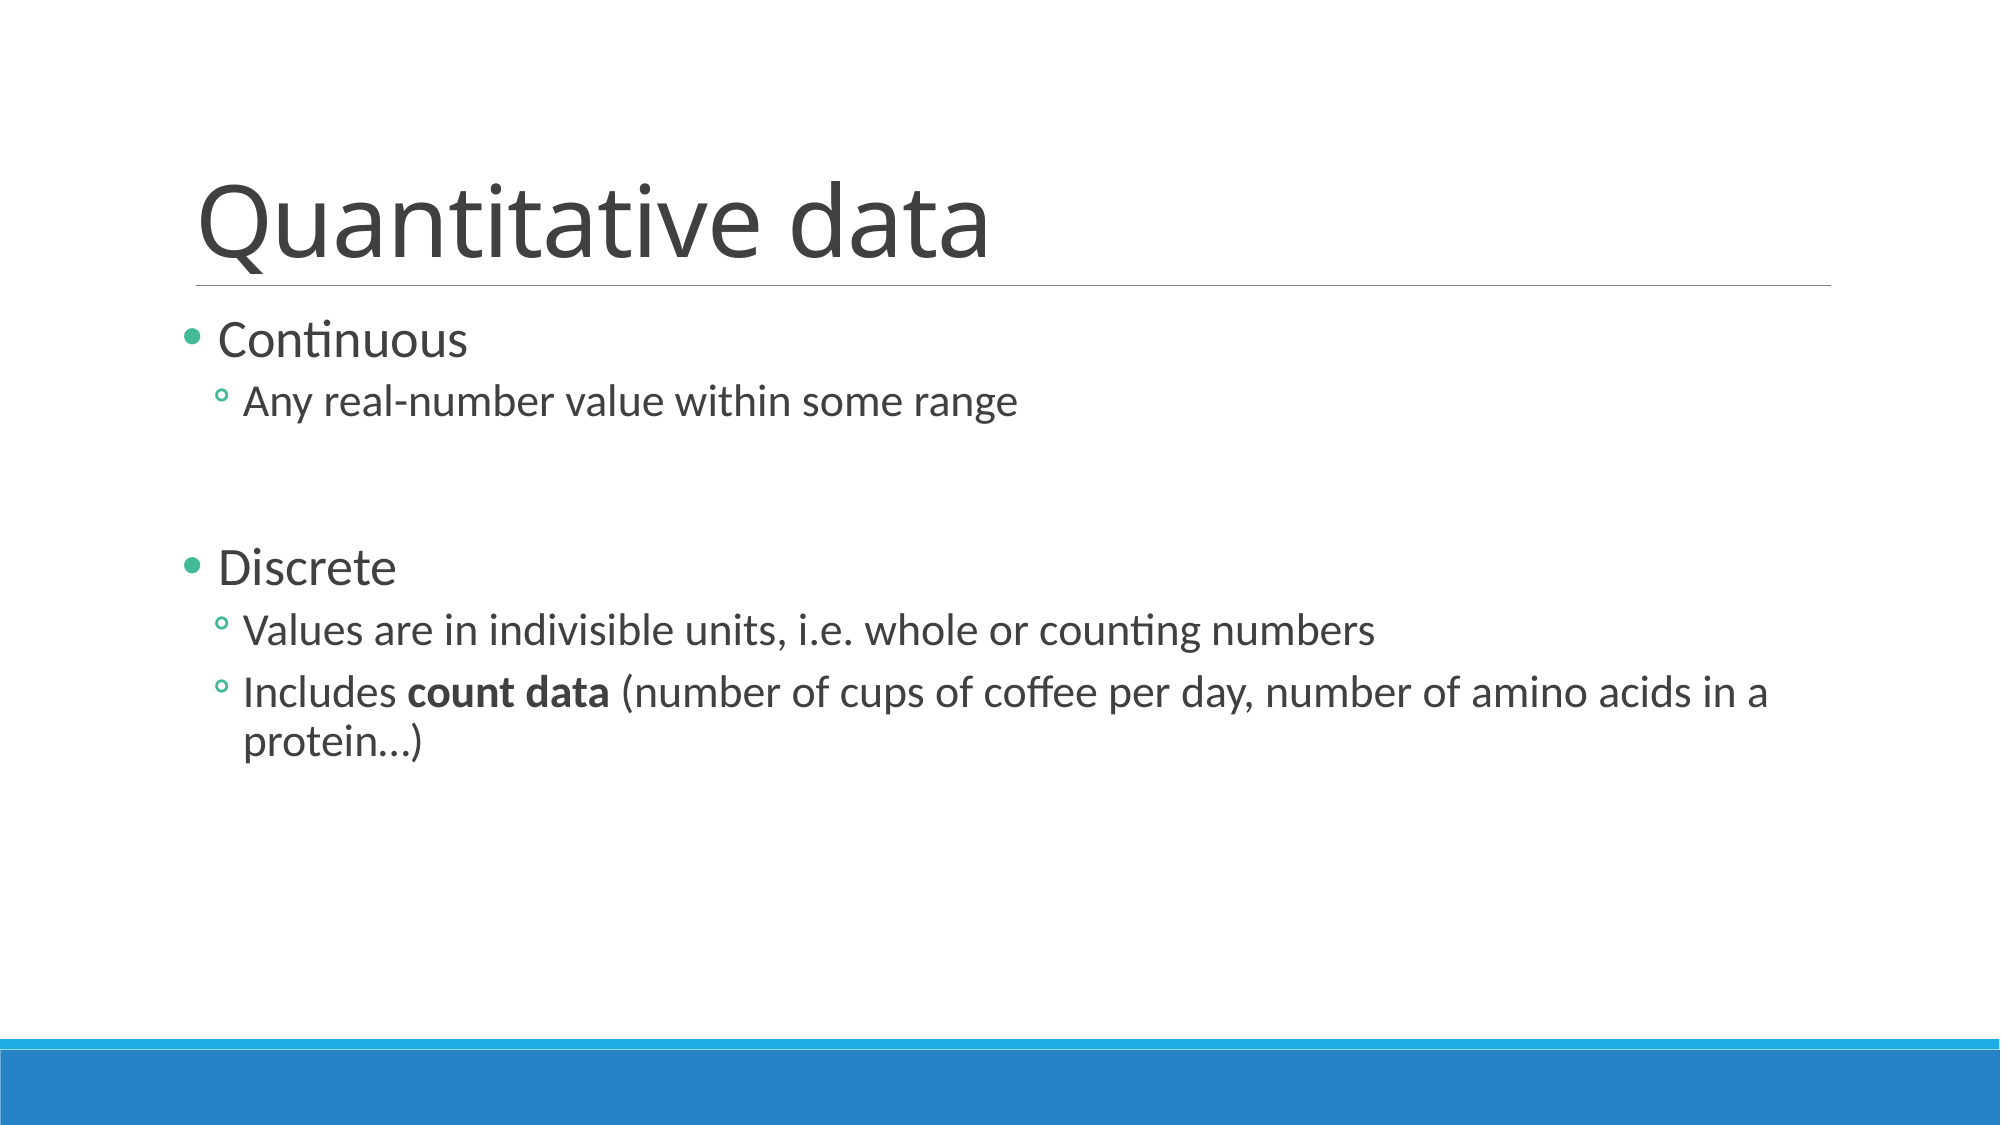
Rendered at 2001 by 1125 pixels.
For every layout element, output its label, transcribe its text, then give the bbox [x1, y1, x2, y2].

list Continuous Any real-number value within some range Discrete Values are in indivisible units, i.e. whole or counting numbers Includes count data (number of cups of coffee per day, number of amino acids in a protein…) [180, 302, 1830, 963]
title Quantitative data [180, 47, 1830, 285]
